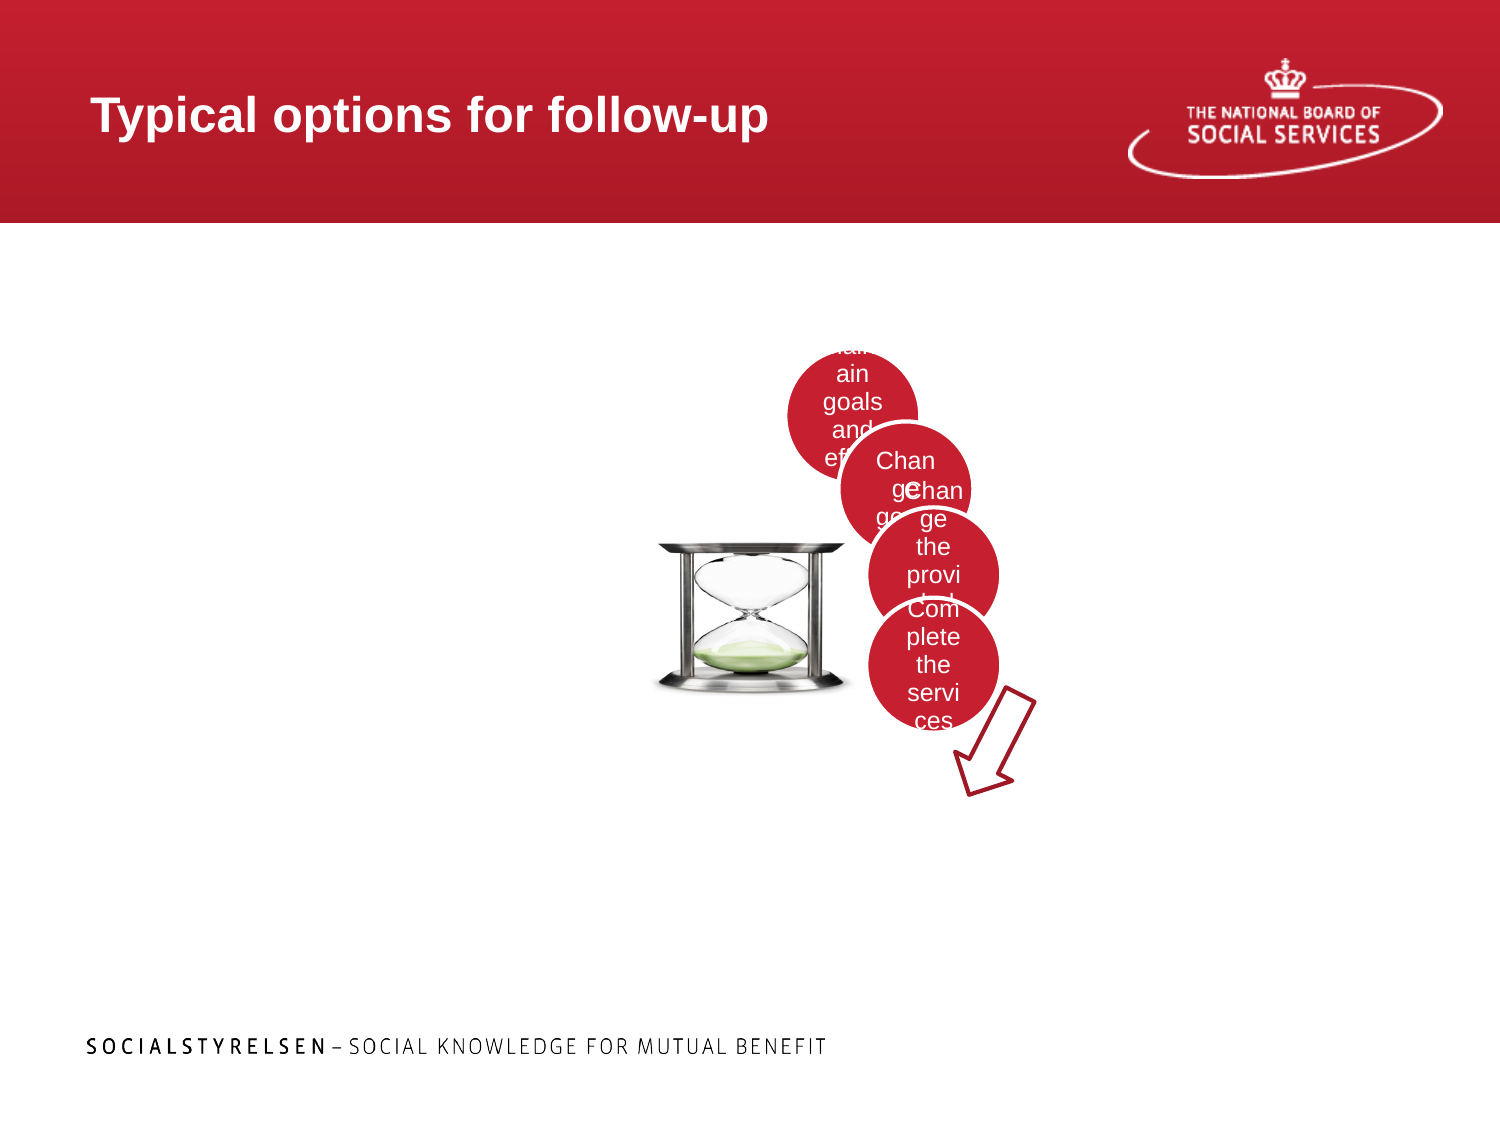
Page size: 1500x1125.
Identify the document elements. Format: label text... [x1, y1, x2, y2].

picture [1128, 58, 1443, 179]
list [74, 234, 1426, 1006]
picture [0, 223, 1500, 1125]
title Typical options for follow-up [75, 75, 1004, 208]
